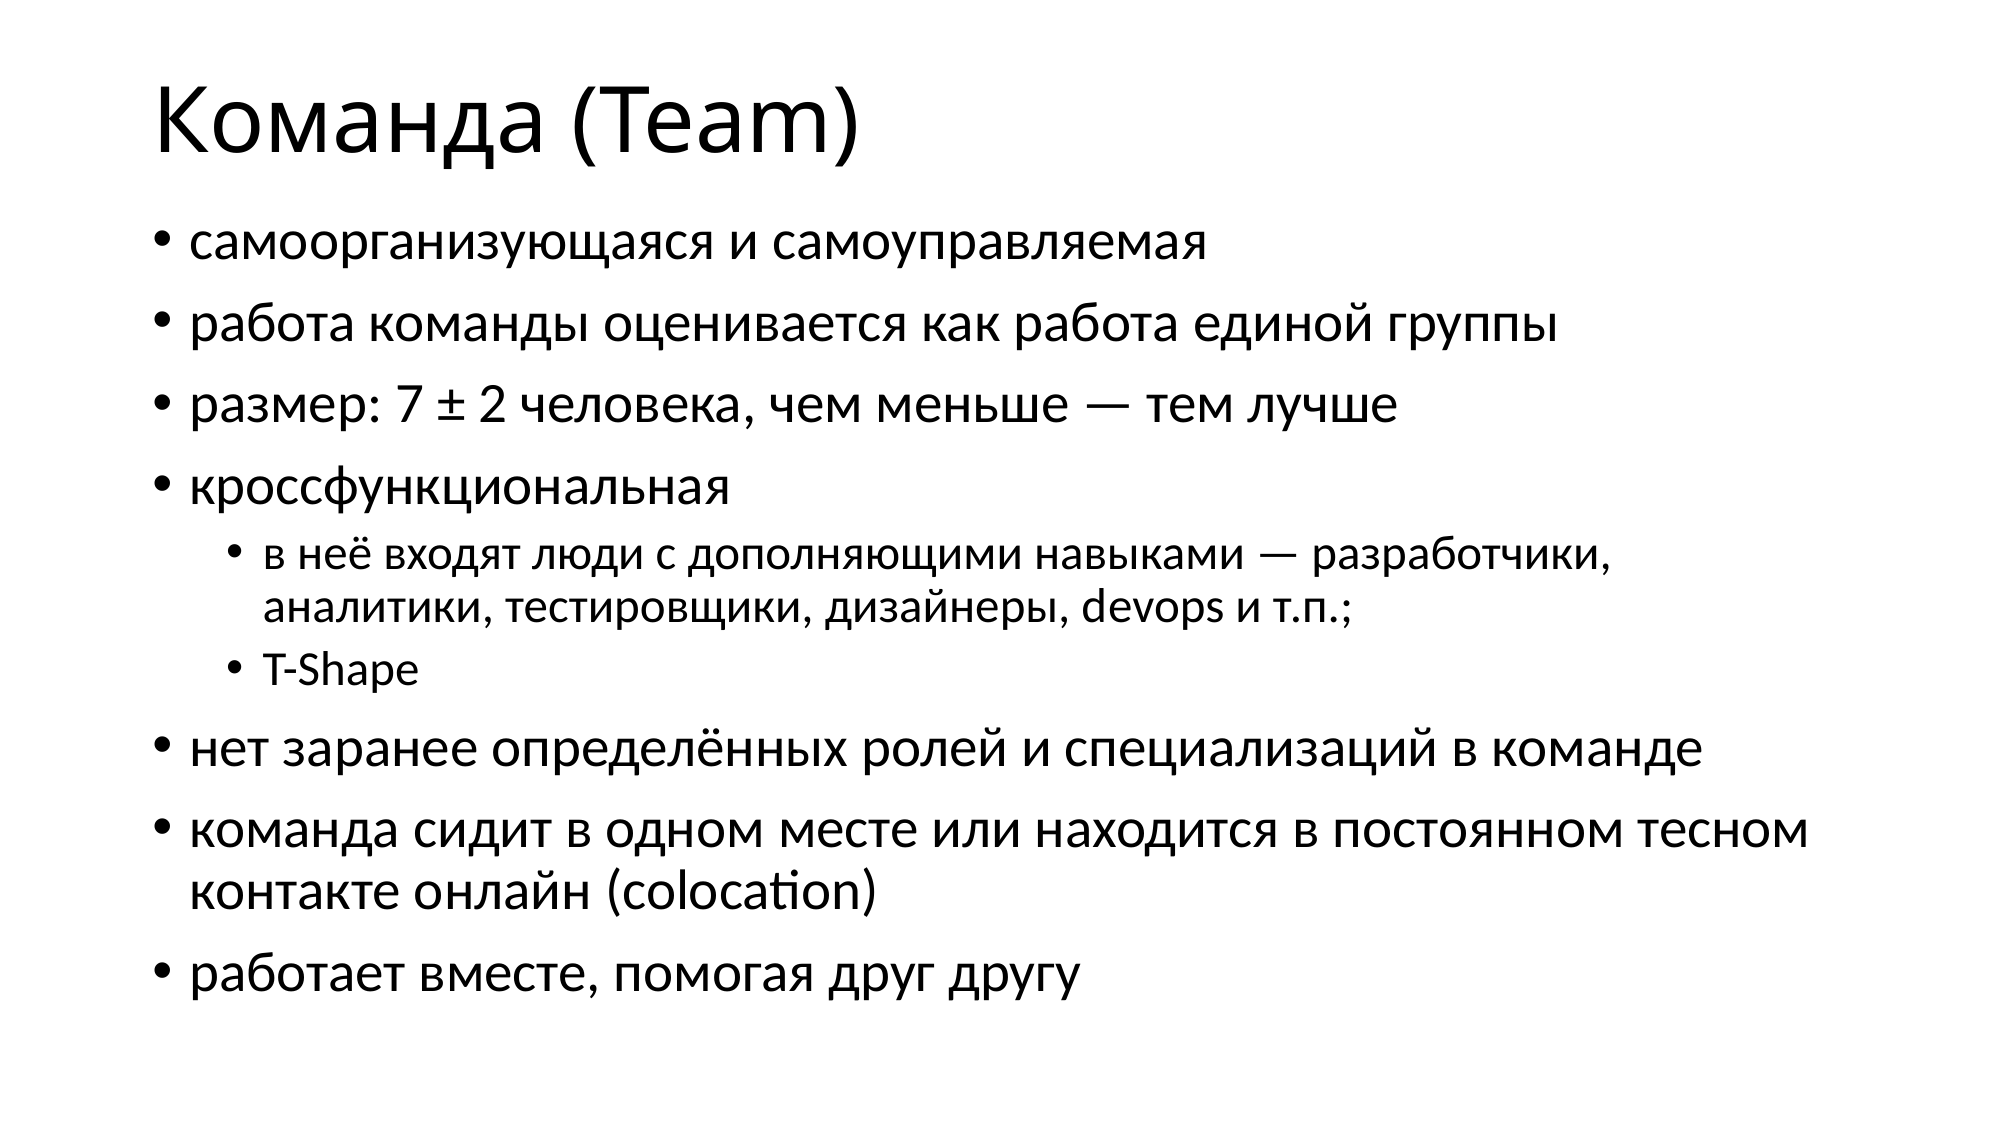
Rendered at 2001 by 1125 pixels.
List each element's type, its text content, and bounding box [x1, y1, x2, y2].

title Команда (Team) [137, 59, 1863, 187]
list самоорганизующаяся и самоуправляемая работа команды оценивается как работа единой группы размер: 7 ± 2 человека, чем меньше — тем лучше кроссфункциональная в неё входят люди с дополняющими навыками — разработчики, аналитики, тестировщики, дизайнеры, devops и т.п.; T-Shape нет заранее определённых ролей и специализаций в команде команда сидит в одном месте или находится в постоянном тесном контакте онлайн (colocation) работает вместе, помогая друг другу [137, 202, 1863, 1014]
